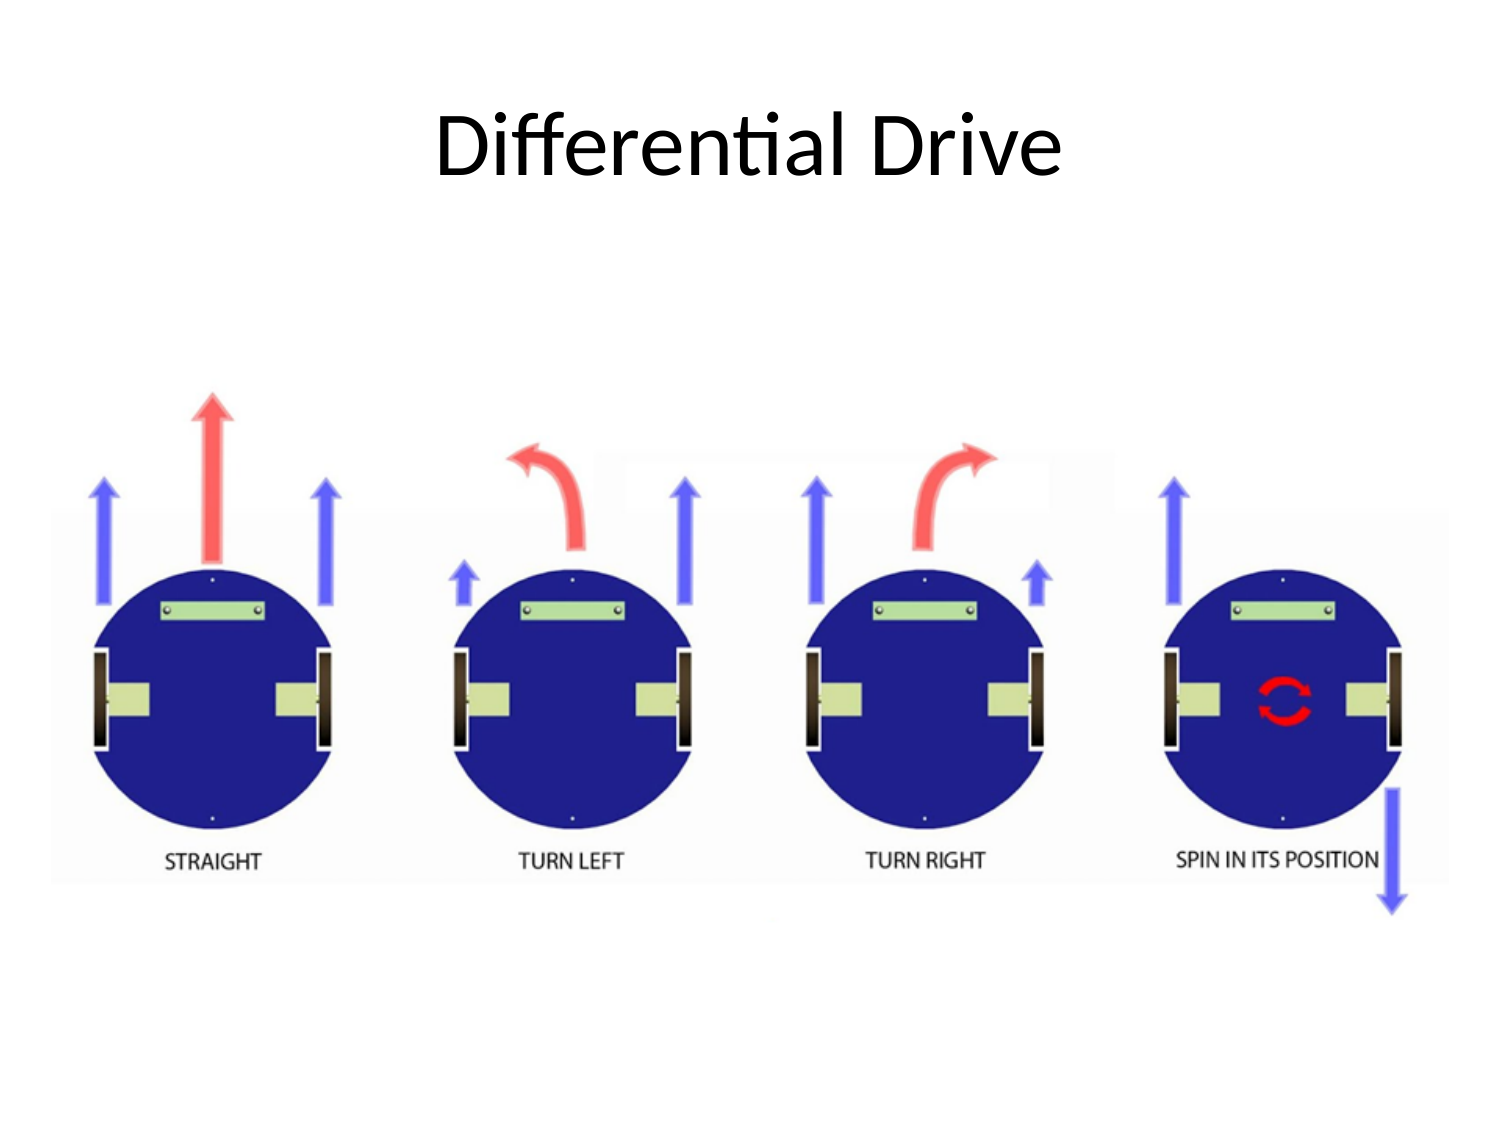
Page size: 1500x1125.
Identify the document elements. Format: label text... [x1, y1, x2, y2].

picture [51, 373, 1449, 924]
title Differential Drive [75, 45, 1425, 233]
